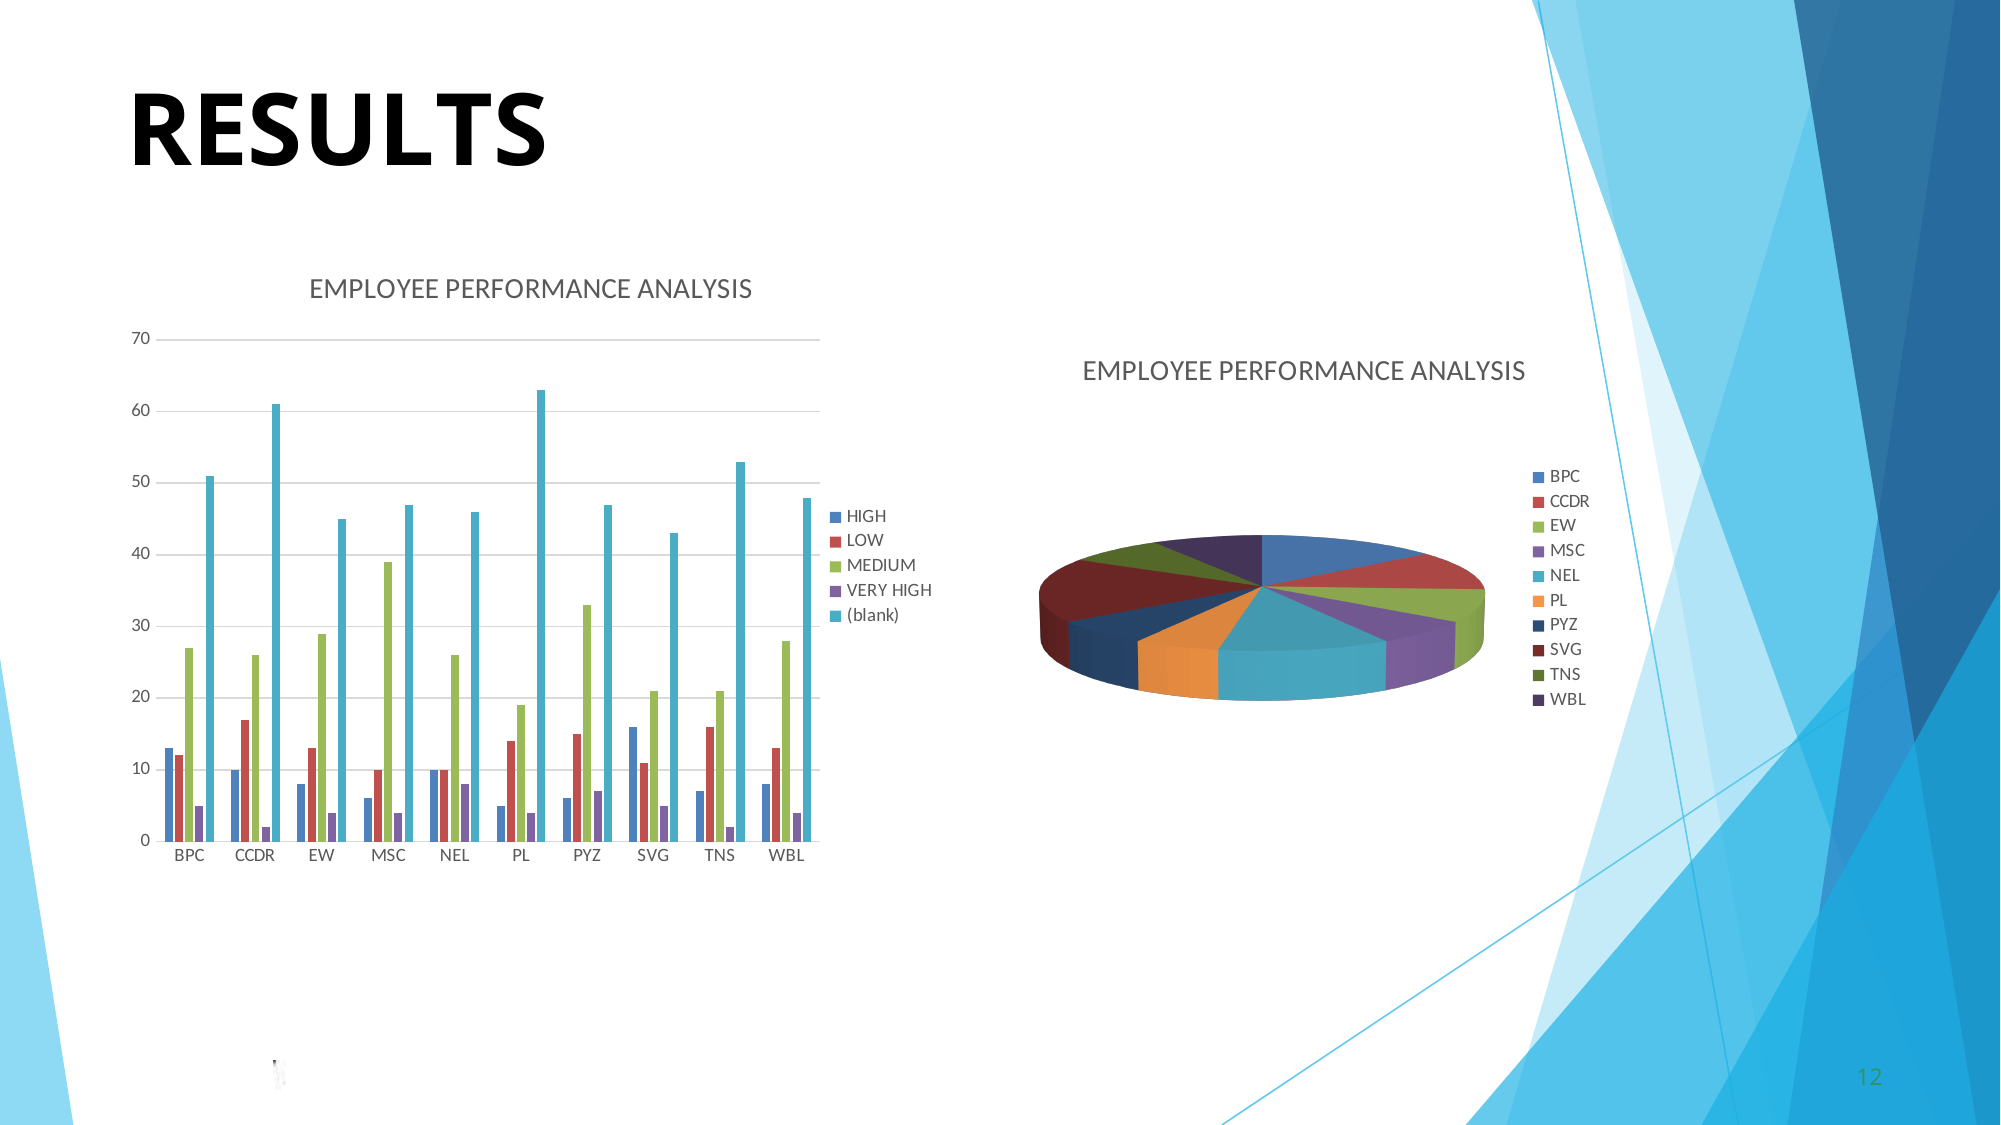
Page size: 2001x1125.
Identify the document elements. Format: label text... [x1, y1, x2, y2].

chart [112, 247, 951, 887]
picture [273, 1060, 287, 1091]
title RESULTS [123, 63, 639, 246]
text_box 12 [1849, 1061, 1888, 1095]
chart [999, 330, 1610, 848]
